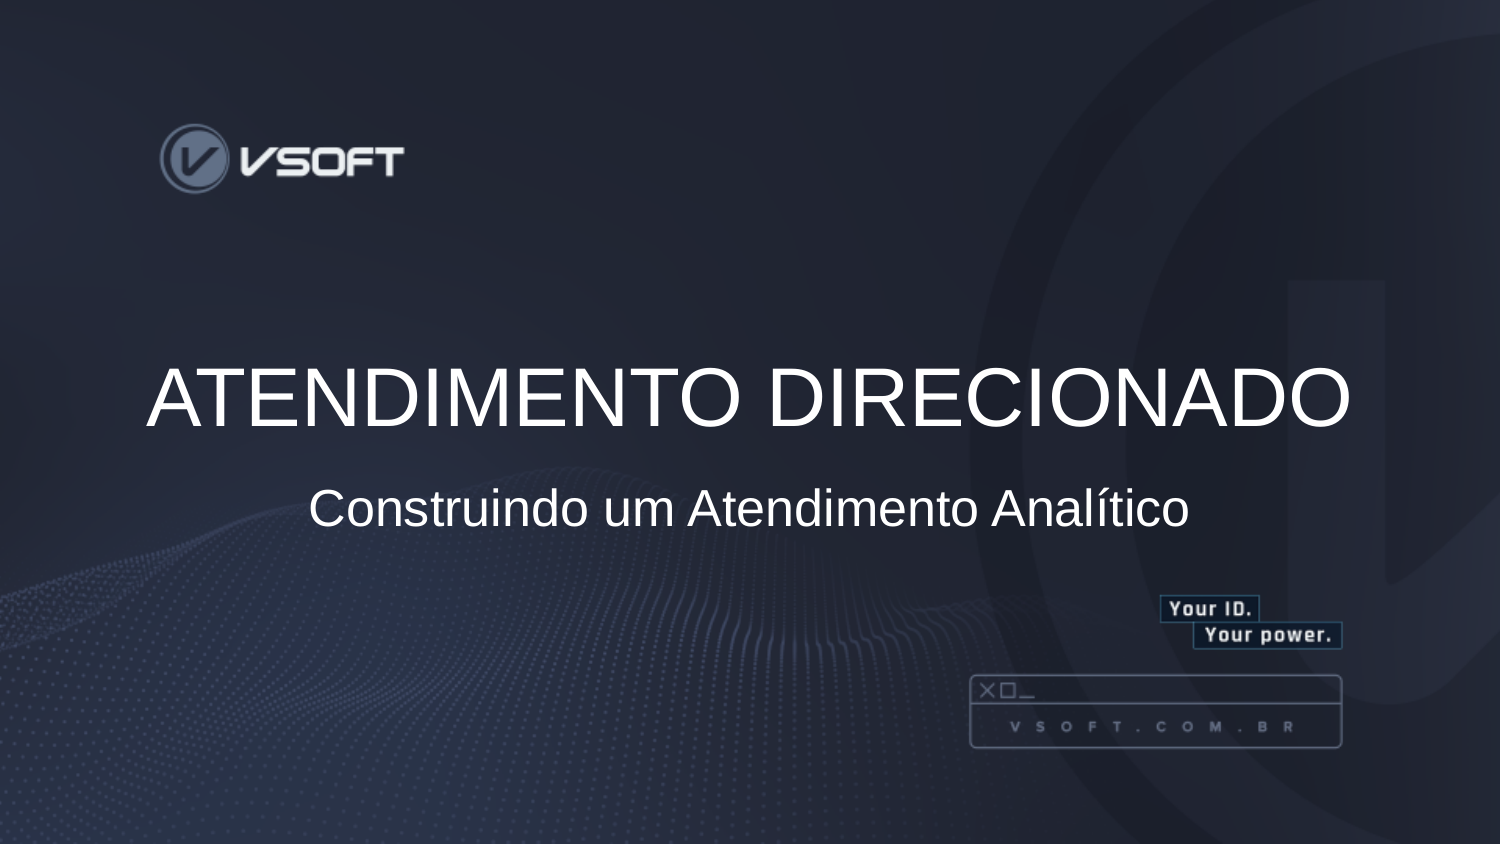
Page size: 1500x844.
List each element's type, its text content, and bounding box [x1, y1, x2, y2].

picture [0, 0, 1500, 844]
subtitle Construindo um Atendimento Analítico [51, 464, 1449, 595]
title ATENDIMENTO DIRECIONADO [51, 122, 1449, 459]
